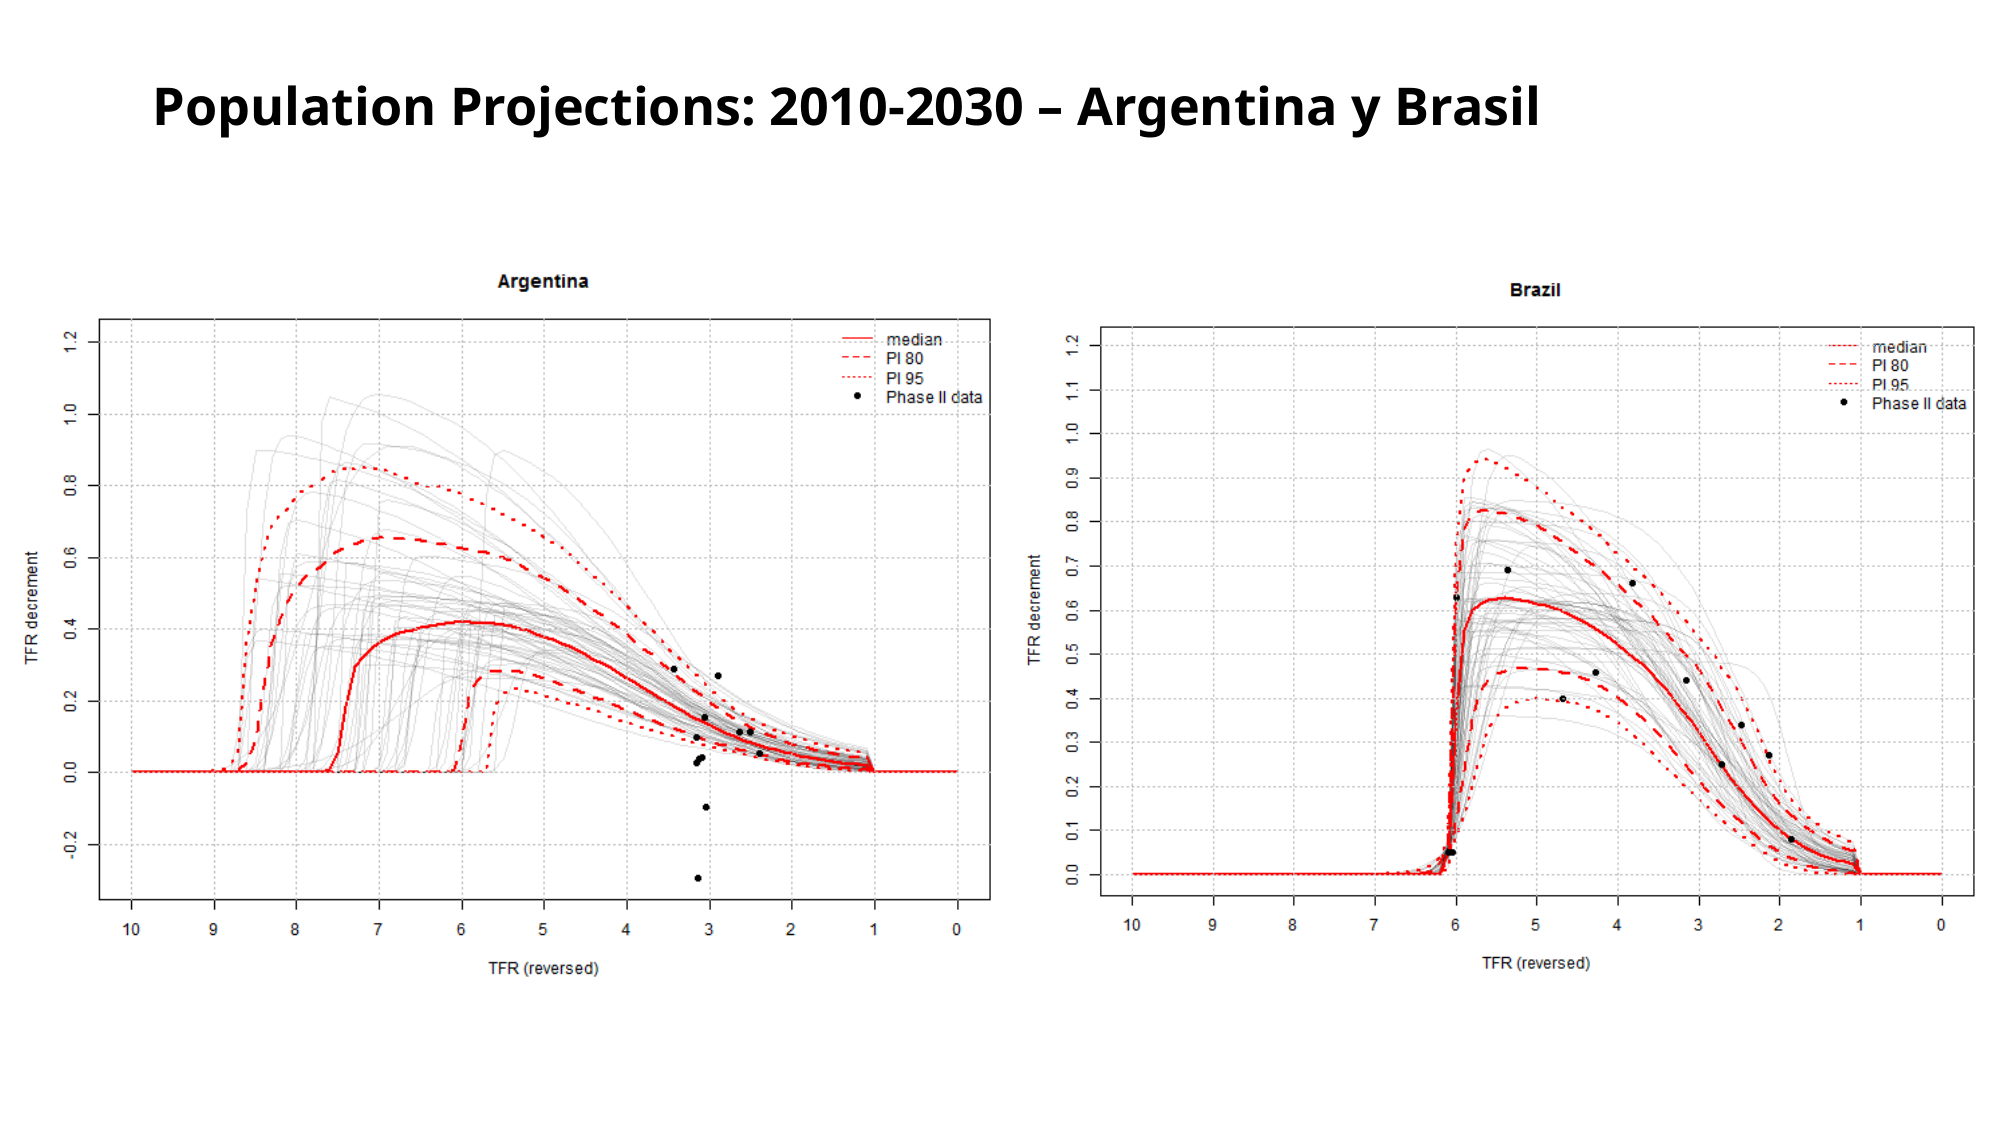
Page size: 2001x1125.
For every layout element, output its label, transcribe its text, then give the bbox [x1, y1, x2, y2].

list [0, 237, 1009, 997]
title Population Projections: 2010-2030 – Argentina y Brasil [137, 0, 1863, 218]
picture [1026, 257, 2000, 978]
